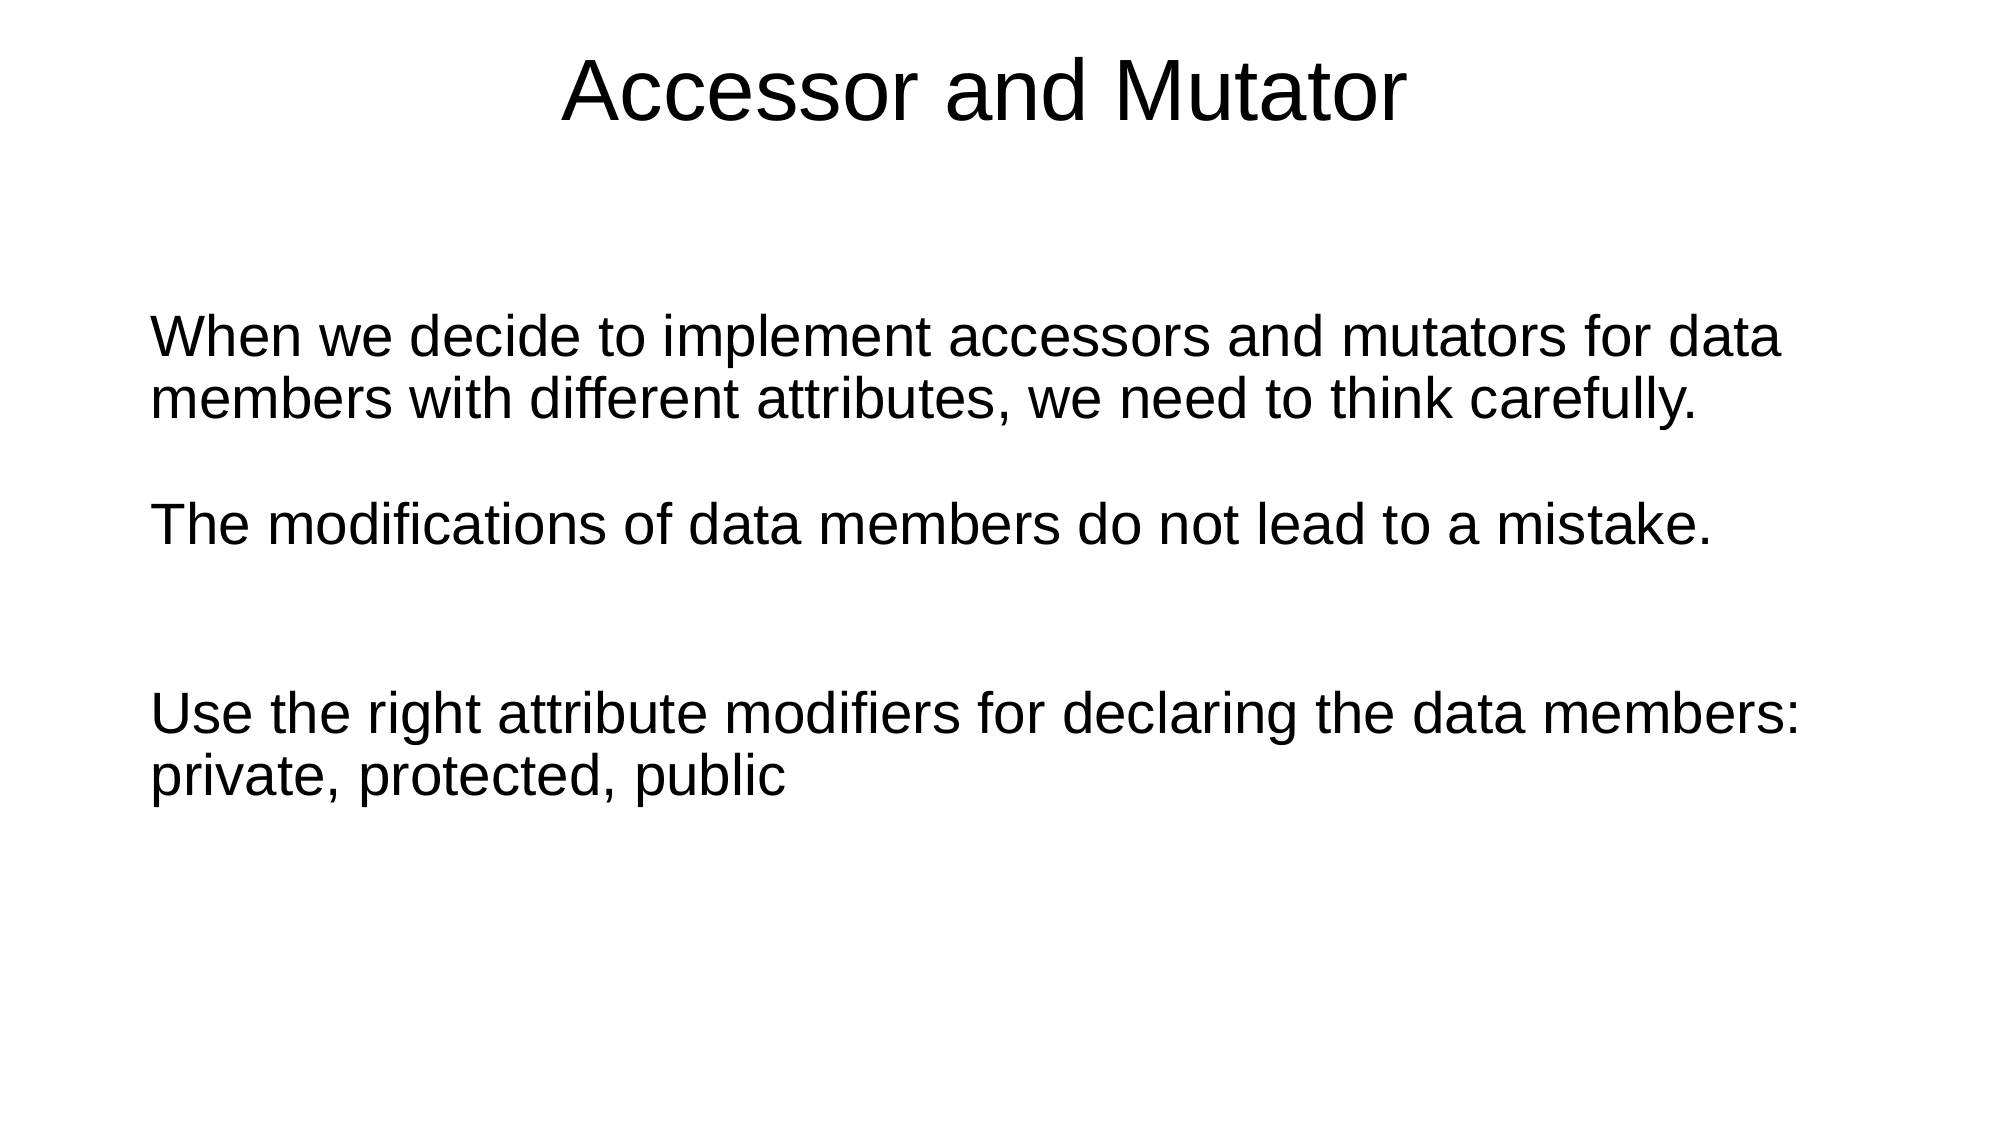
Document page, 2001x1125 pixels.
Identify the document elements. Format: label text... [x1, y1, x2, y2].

text_box Accessor and Mutator [62, 37, 1934, 147]
title When we decide to implement accessors and mutators for data members with different attributes, we need to think carefully. The modifications of data members do not lead to a mistake. Use the right attribute modifiers for declaring the data members: private, protected, public [135, 147, 1861, 968]
